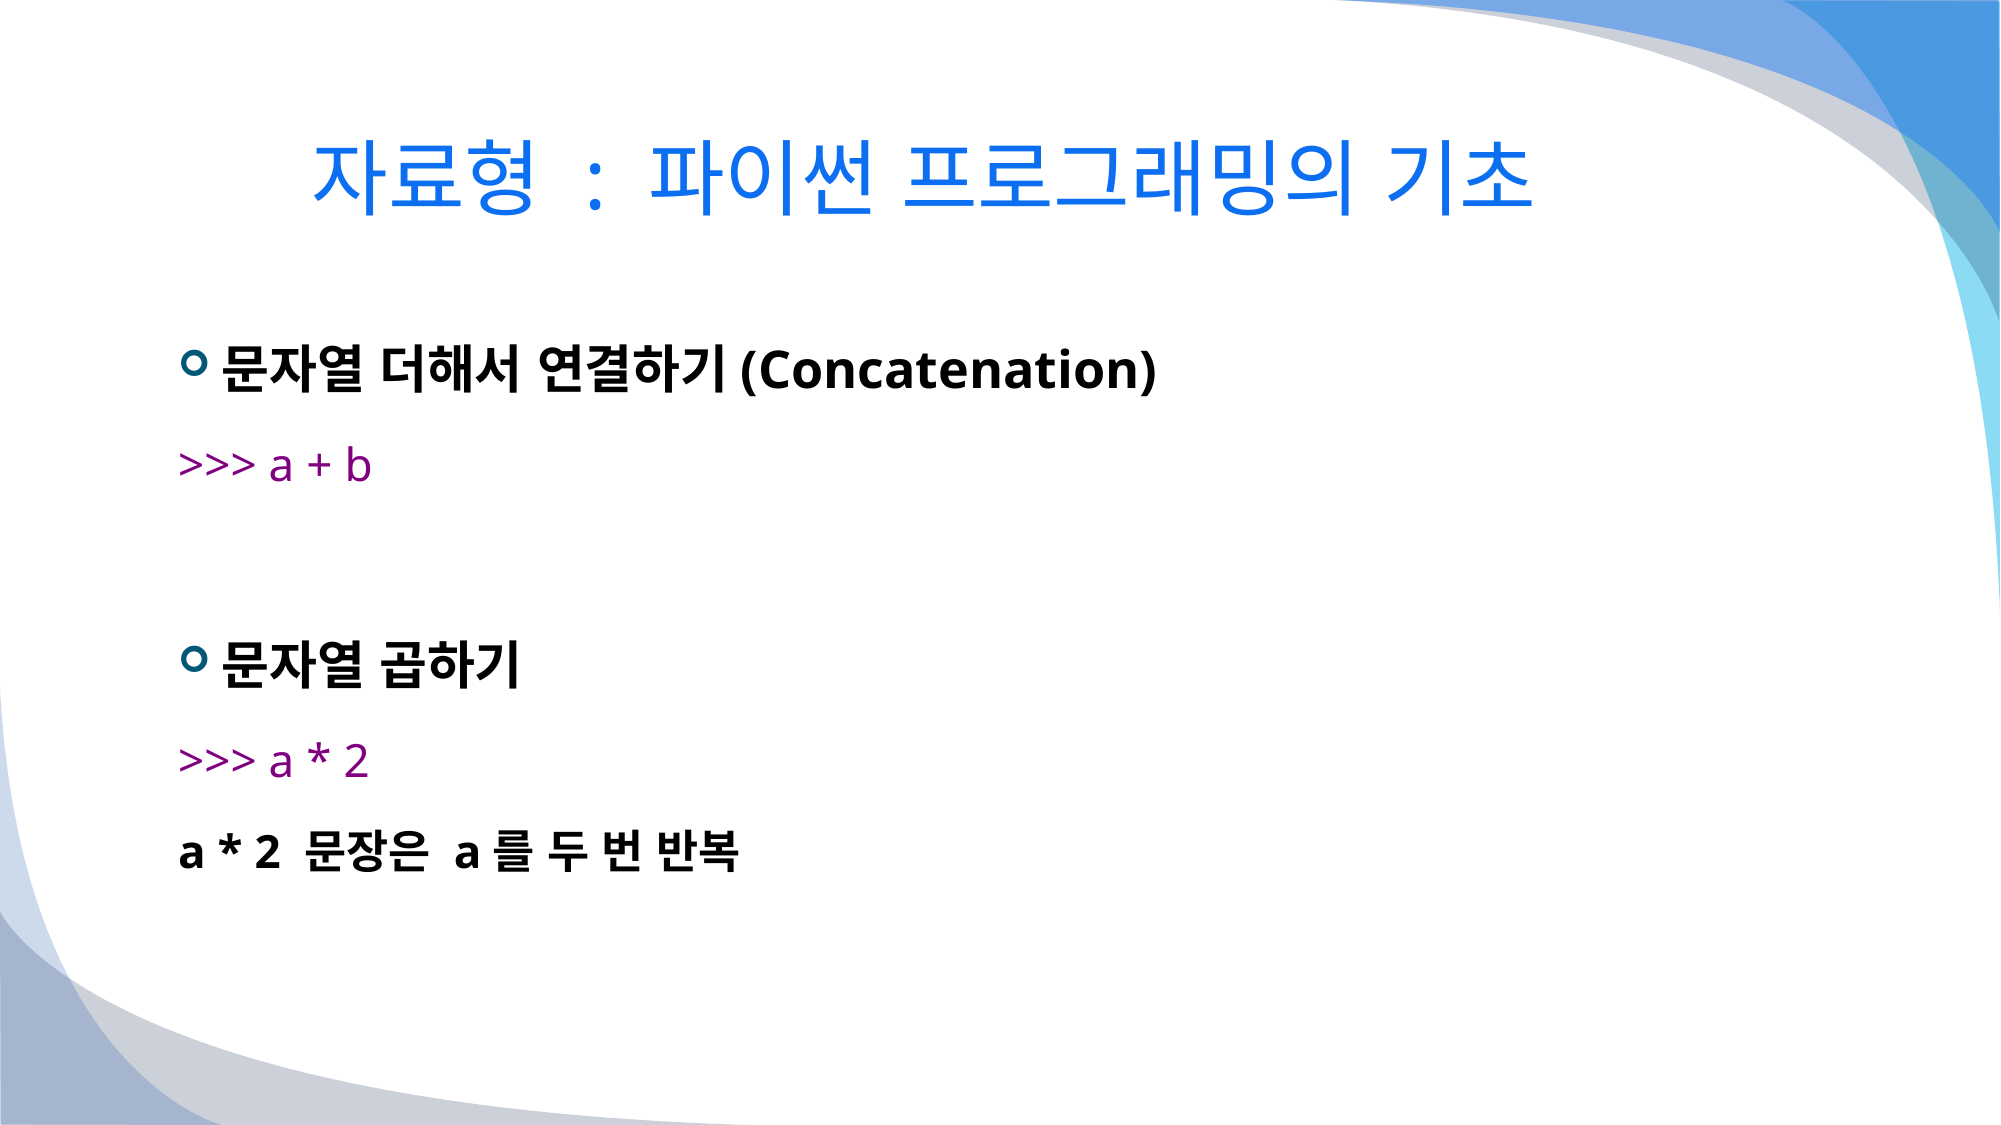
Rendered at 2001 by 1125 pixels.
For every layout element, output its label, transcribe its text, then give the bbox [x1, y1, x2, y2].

list 문자열 더해서 연결하기(Concatenation) >>> a + b 문자열 곱하기 >>> a * 2 a * 2 문장은 a를 두 번 반복으로 [163, 297, 1837, 997]
title 자료형 : 파이썬 프로그래밍의 기초 [296, 82, 1782, 270]
